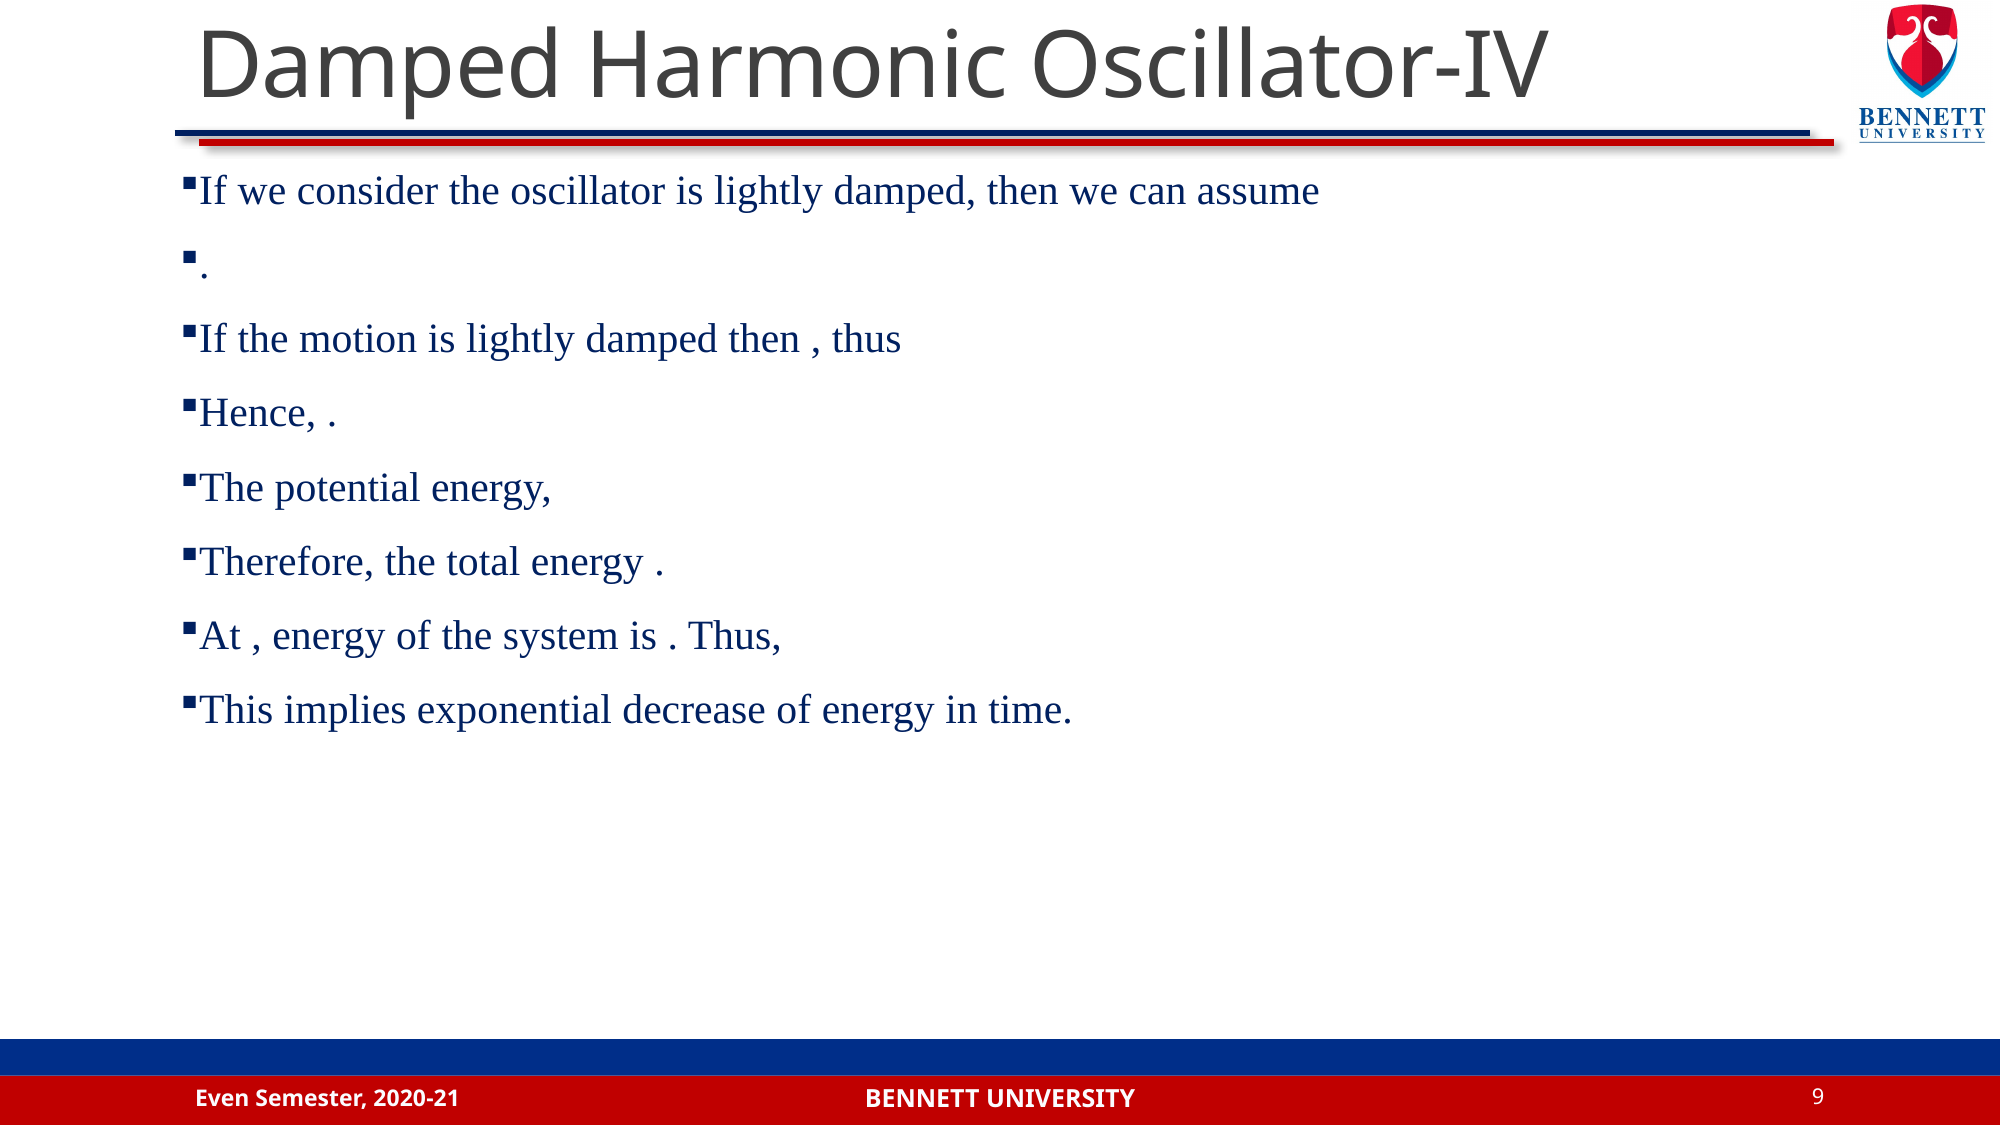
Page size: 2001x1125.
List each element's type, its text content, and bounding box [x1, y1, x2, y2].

title Damped Harmonic Oscillator-IV [180, 14, 1830, 125]
footer Bennett university [604, 1077, 1396, 1122]
picture [1851, 1, 1993, 144]
slide_number 9 [1624, 1075, 1840, 1120]
slide_number Even Semester, 2020-21 [180, 1075, 586, 1120]
